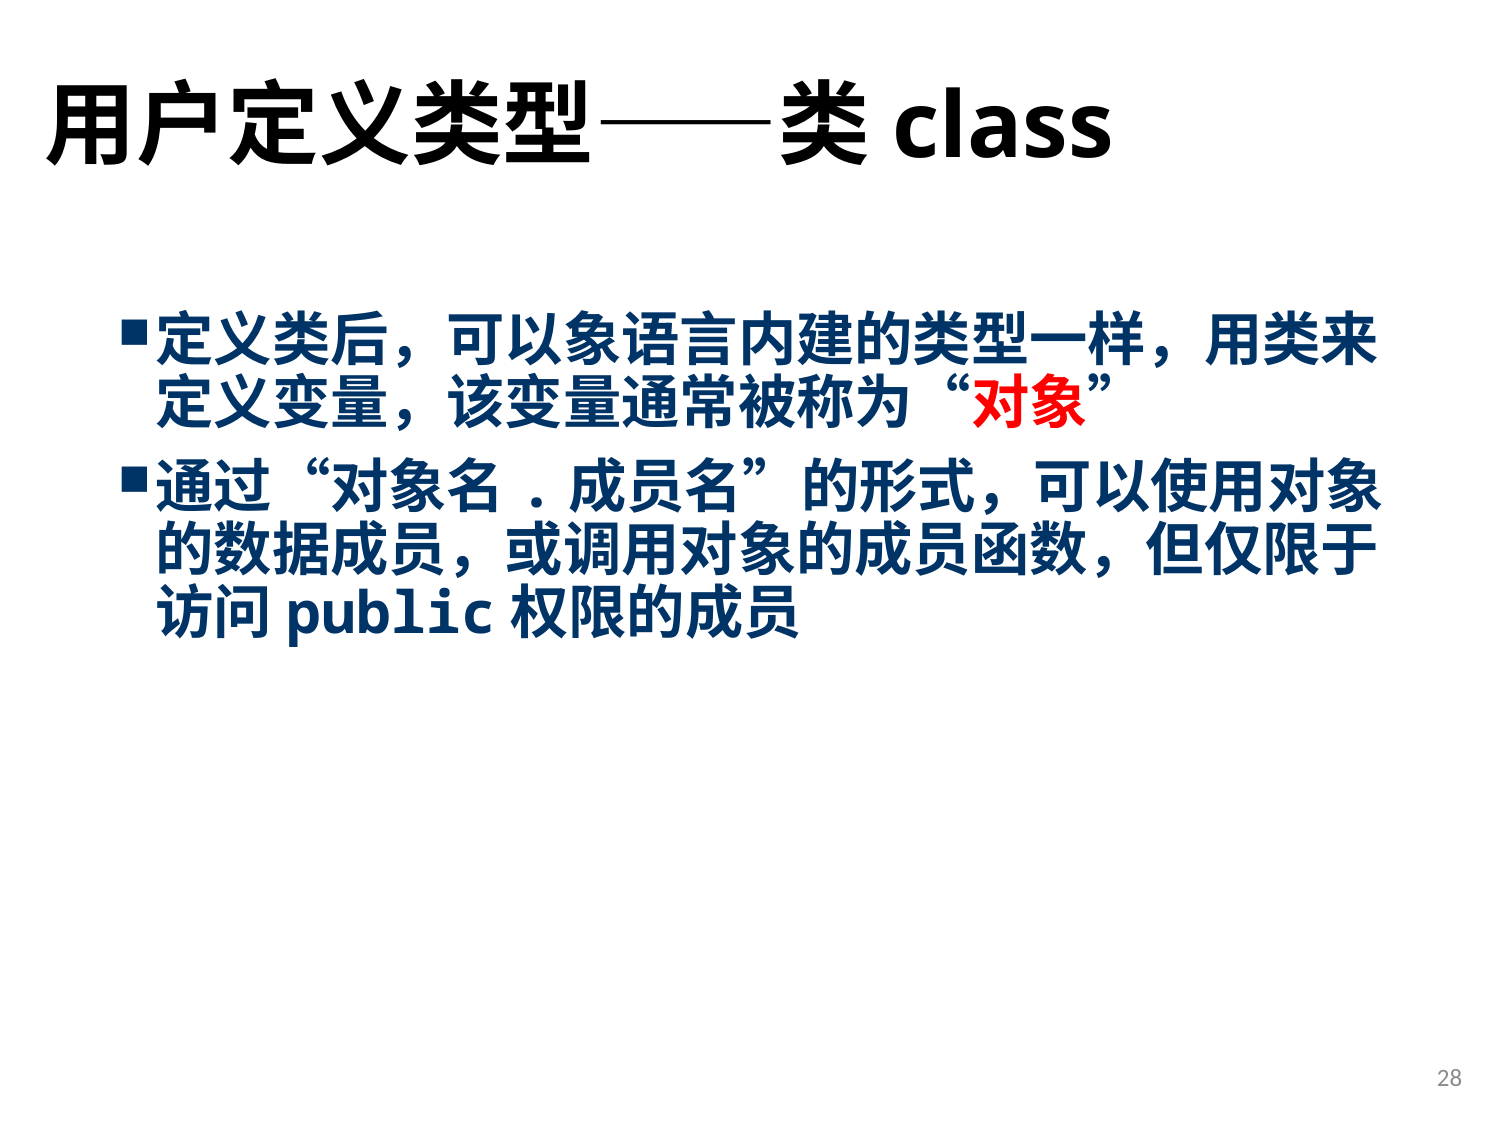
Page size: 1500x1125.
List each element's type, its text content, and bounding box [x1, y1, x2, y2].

title 用户定义类型——类class [29, 19, 1324, 237]
list 定义类后，可以象语言内建的类型一样，用类来定义变量，该变量通常被称为“对象” 通过“对象名.成员名”的形式，可以使用对象的数据成员，或调用对象的成员函数，但仅限于访问public权限的成员 [103, 302, 1424, 1047]
slide_number 28 [1139, 1046, 1478, 1107]
